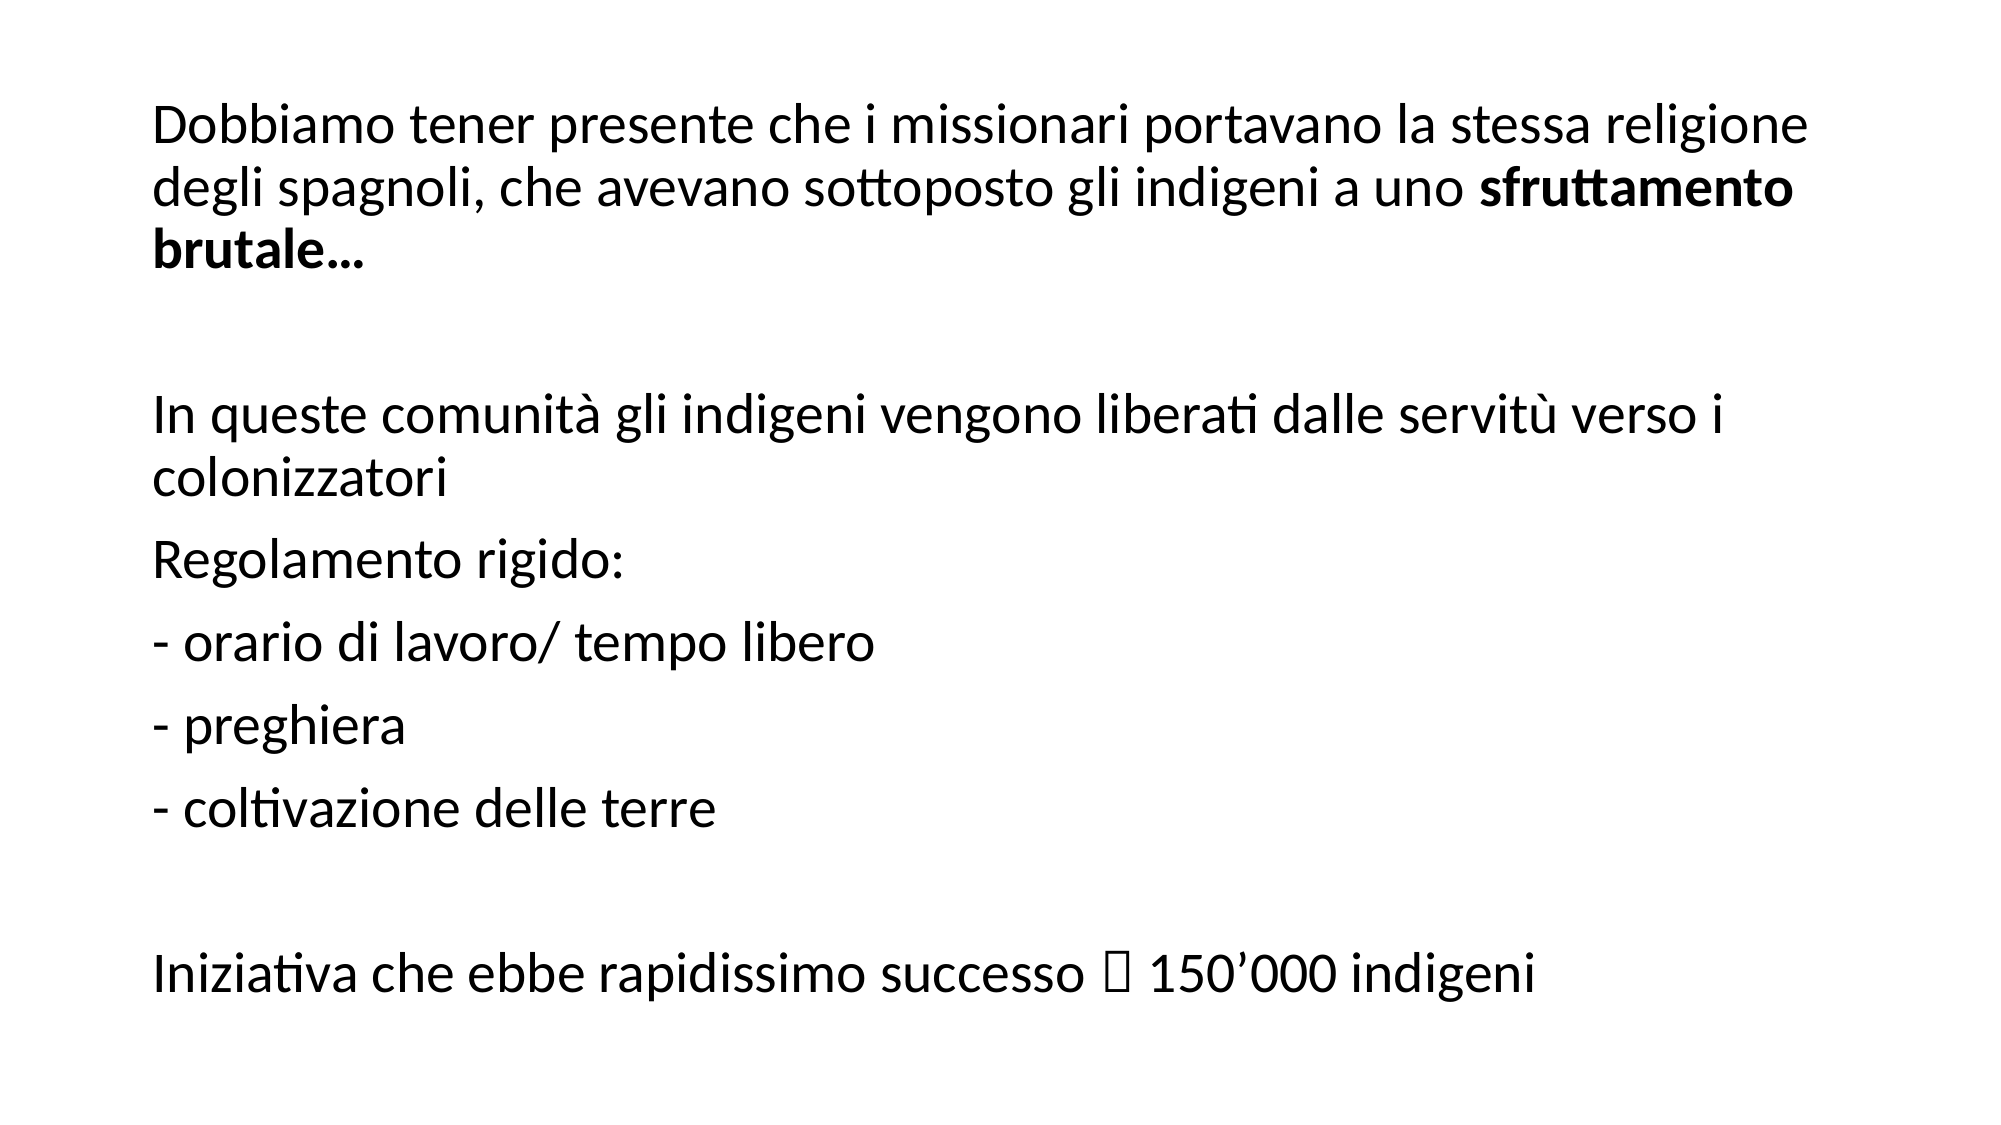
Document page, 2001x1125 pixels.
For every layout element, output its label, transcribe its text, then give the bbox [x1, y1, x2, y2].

list Dobbiamo tener presente che i missionari portavano la stessa religione degli spagnoli, che avevano sottoposto gli indigeni a uno sfruttamento brutale… In queste comunità gli indigeni vengono liberati dalle servitù verso i colonizzatori Regolamento rigido: - orario di lavoro/ tempo libero - preghiera - coltivazione delle terre Iniziativa che ebbe rapidissimo successo  150’000 indigeni [137, 86, 1863, 1014]
